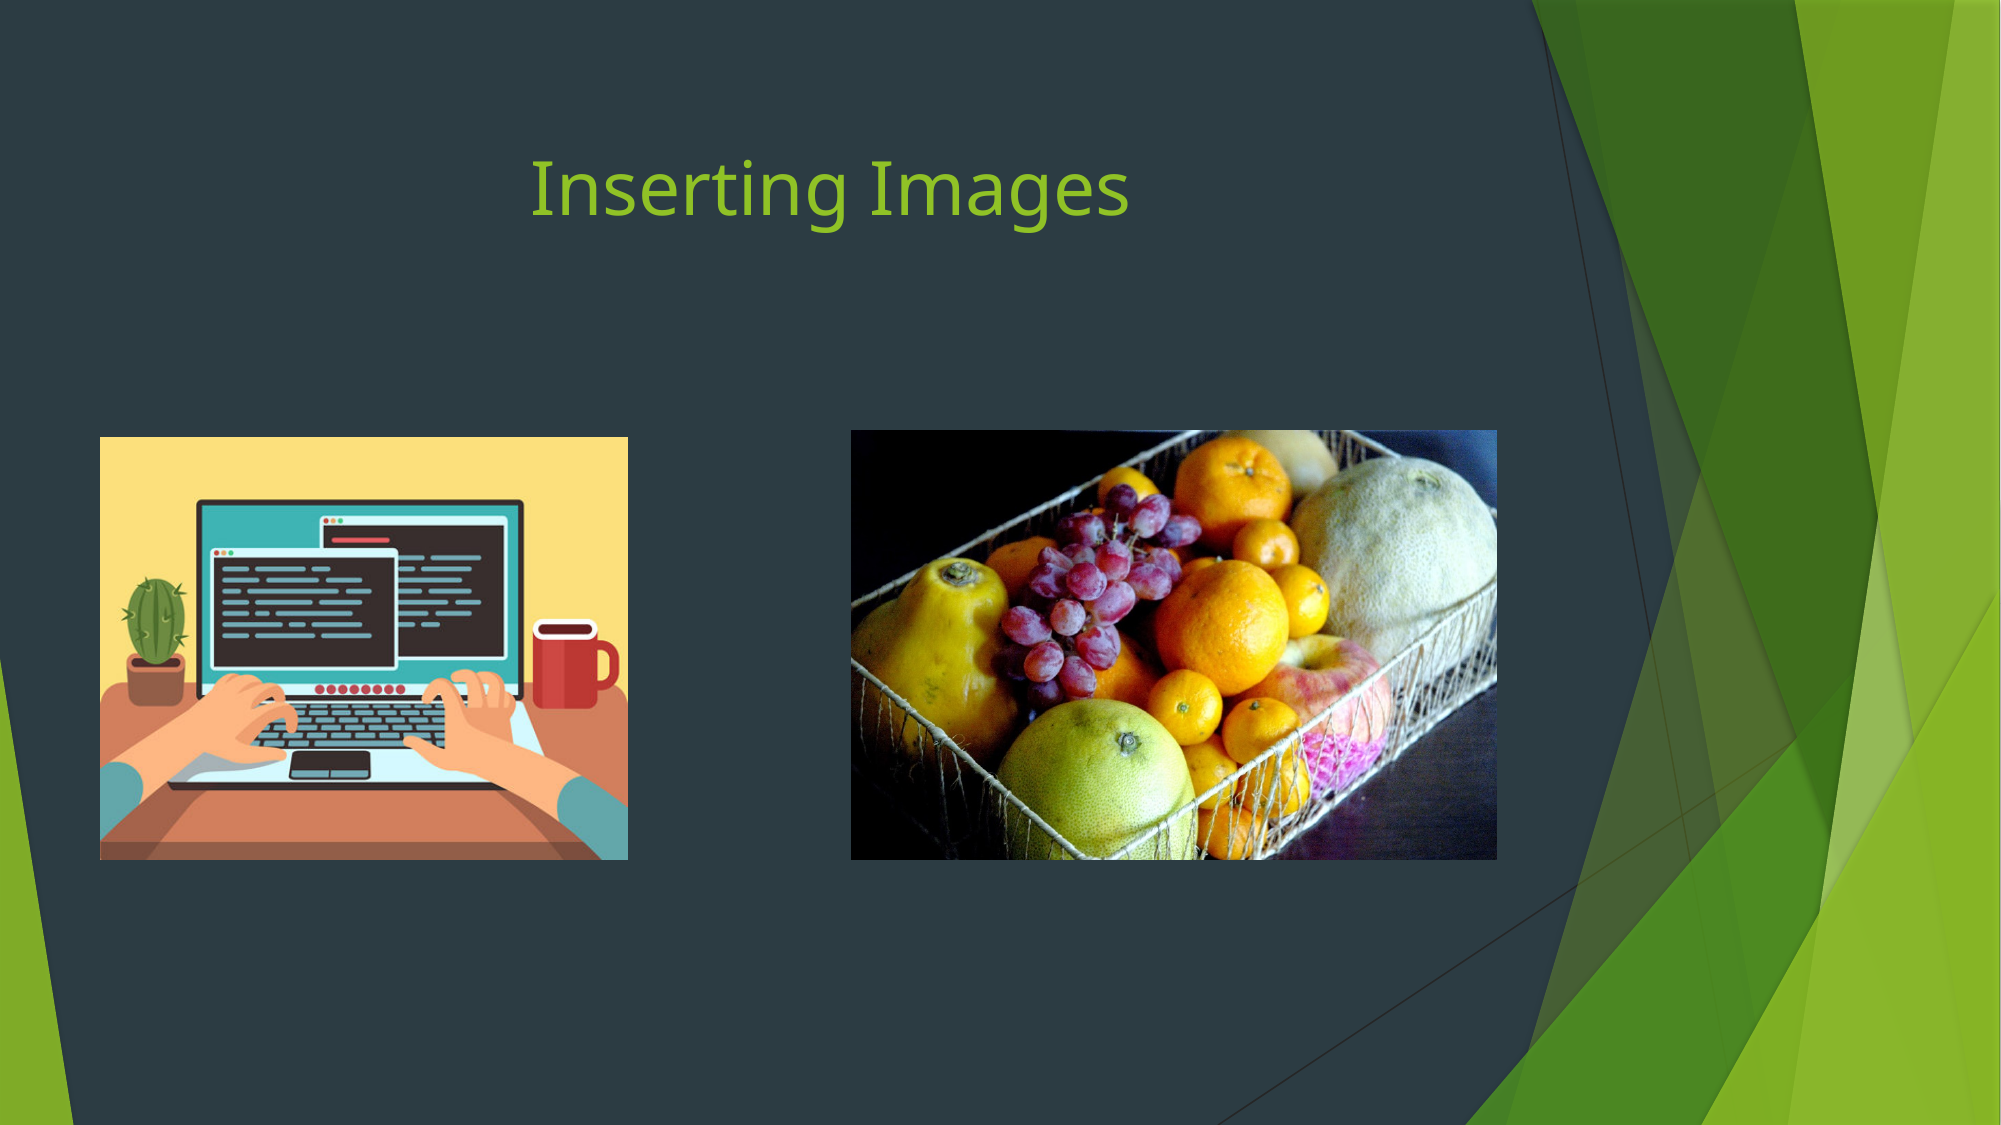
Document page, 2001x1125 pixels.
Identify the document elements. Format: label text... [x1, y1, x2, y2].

title Inserting Images [394, 133, 1269, 273]
picture [99, 437, 628, 860]
picture [850, 429, 1498, 860]
